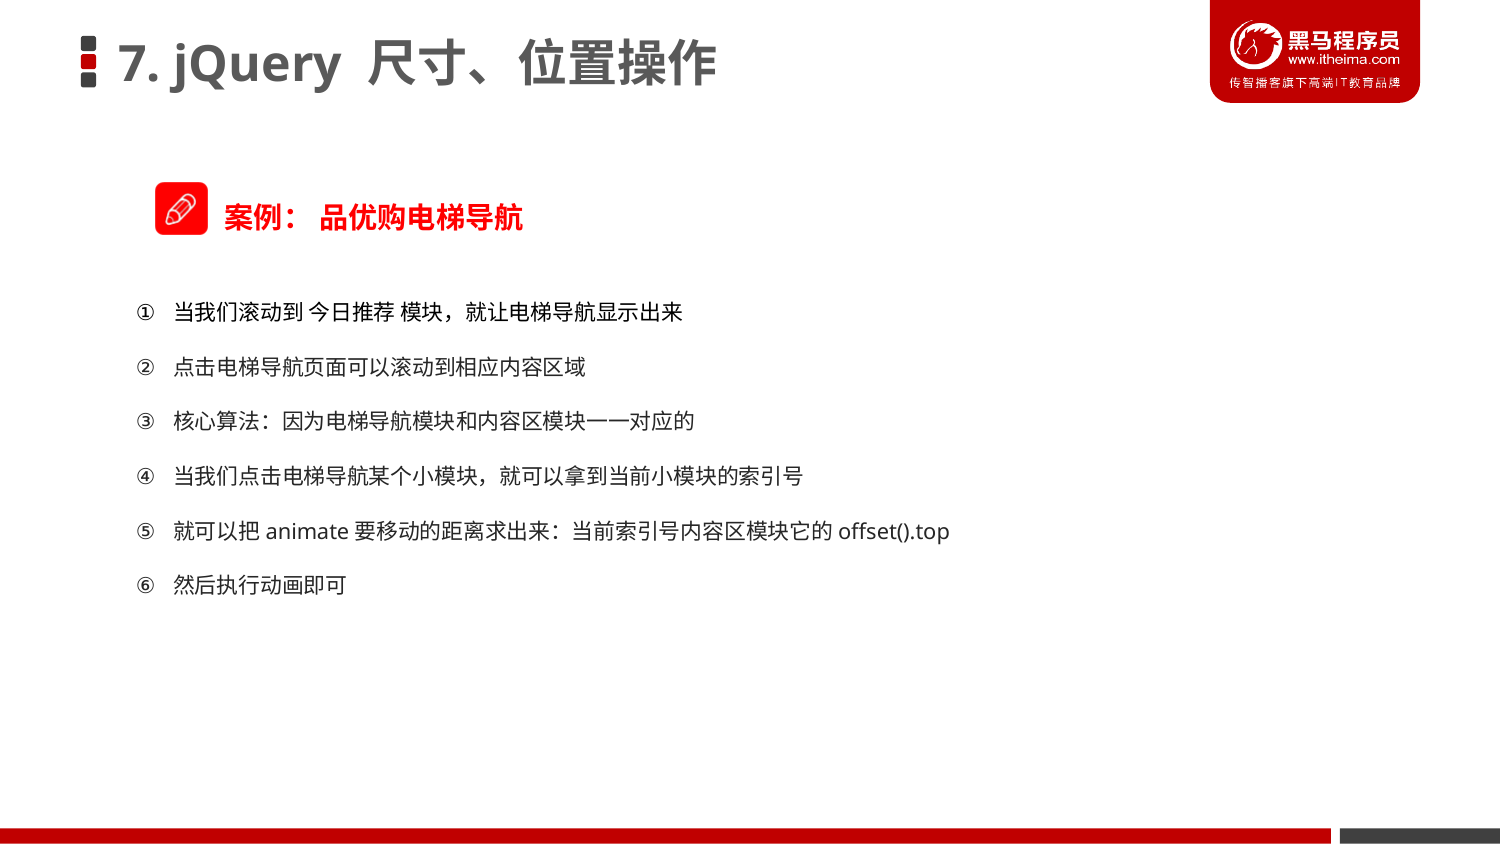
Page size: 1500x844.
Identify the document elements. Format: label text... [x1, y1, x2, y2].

text_box 当我们滚动到 今日推荐 模块，就让电梯导航显示出来 点击电梯导航页面可以滚动到相应内容区域 核心算法：因为电梯导航模块和内容区模块一一对应的 当我们点击电梯导航某个小模块，就可以拿到当前小模块的索引号 就可以把animate要移动的距离求出来：当前索引号内容区模块它的offset().top 然后执行动画即可 [121, 278, 1421, 805]
text_box 案例： 品优购电梯导航 [210, 174, 708, 242]
picture [151, 178, 211, 239]
title 7. jQuery 尺寸、位置操作 [103, 0, 1209, 130]
picture [1211, 11, 1419, 97]
